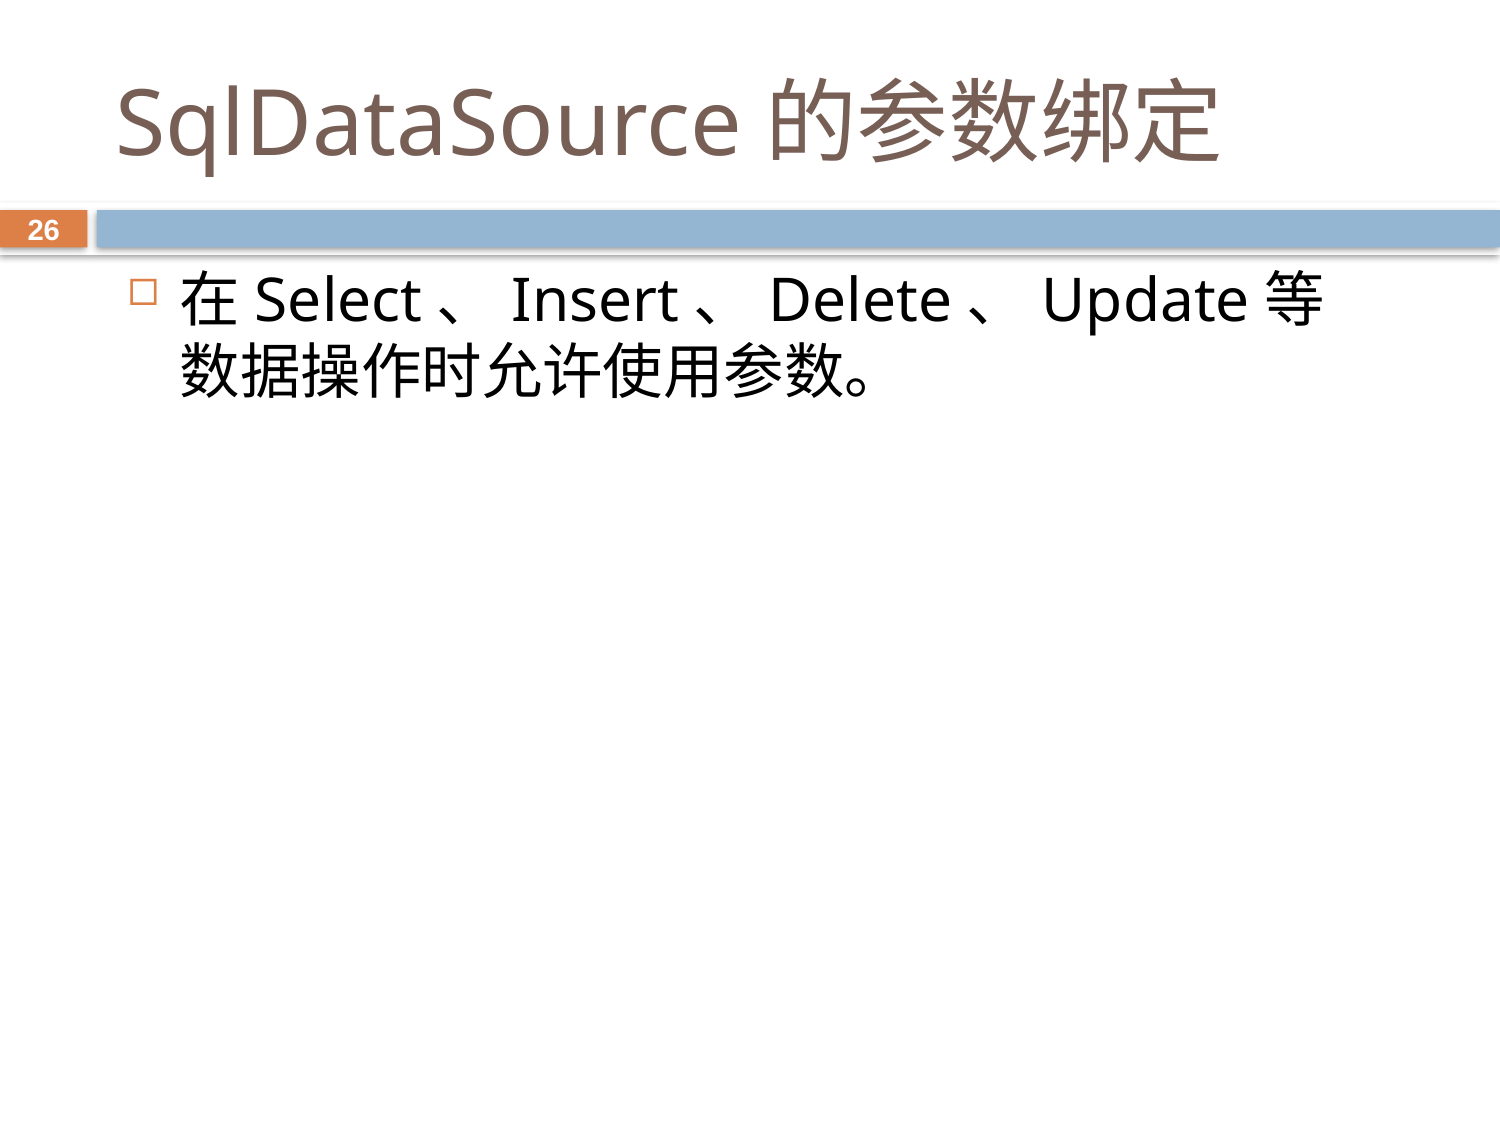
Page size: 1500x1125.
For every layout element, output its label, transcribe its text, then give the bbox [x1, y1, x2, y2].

title SqlDataSource的参数绑定 [100, 37, 1438, 200]
slide_number 26 [0, 208, 88, 249]
list 在Select、Insert、Delete、Update等数据操作时允许使用参数。 [112, 253, 1388, 929]
